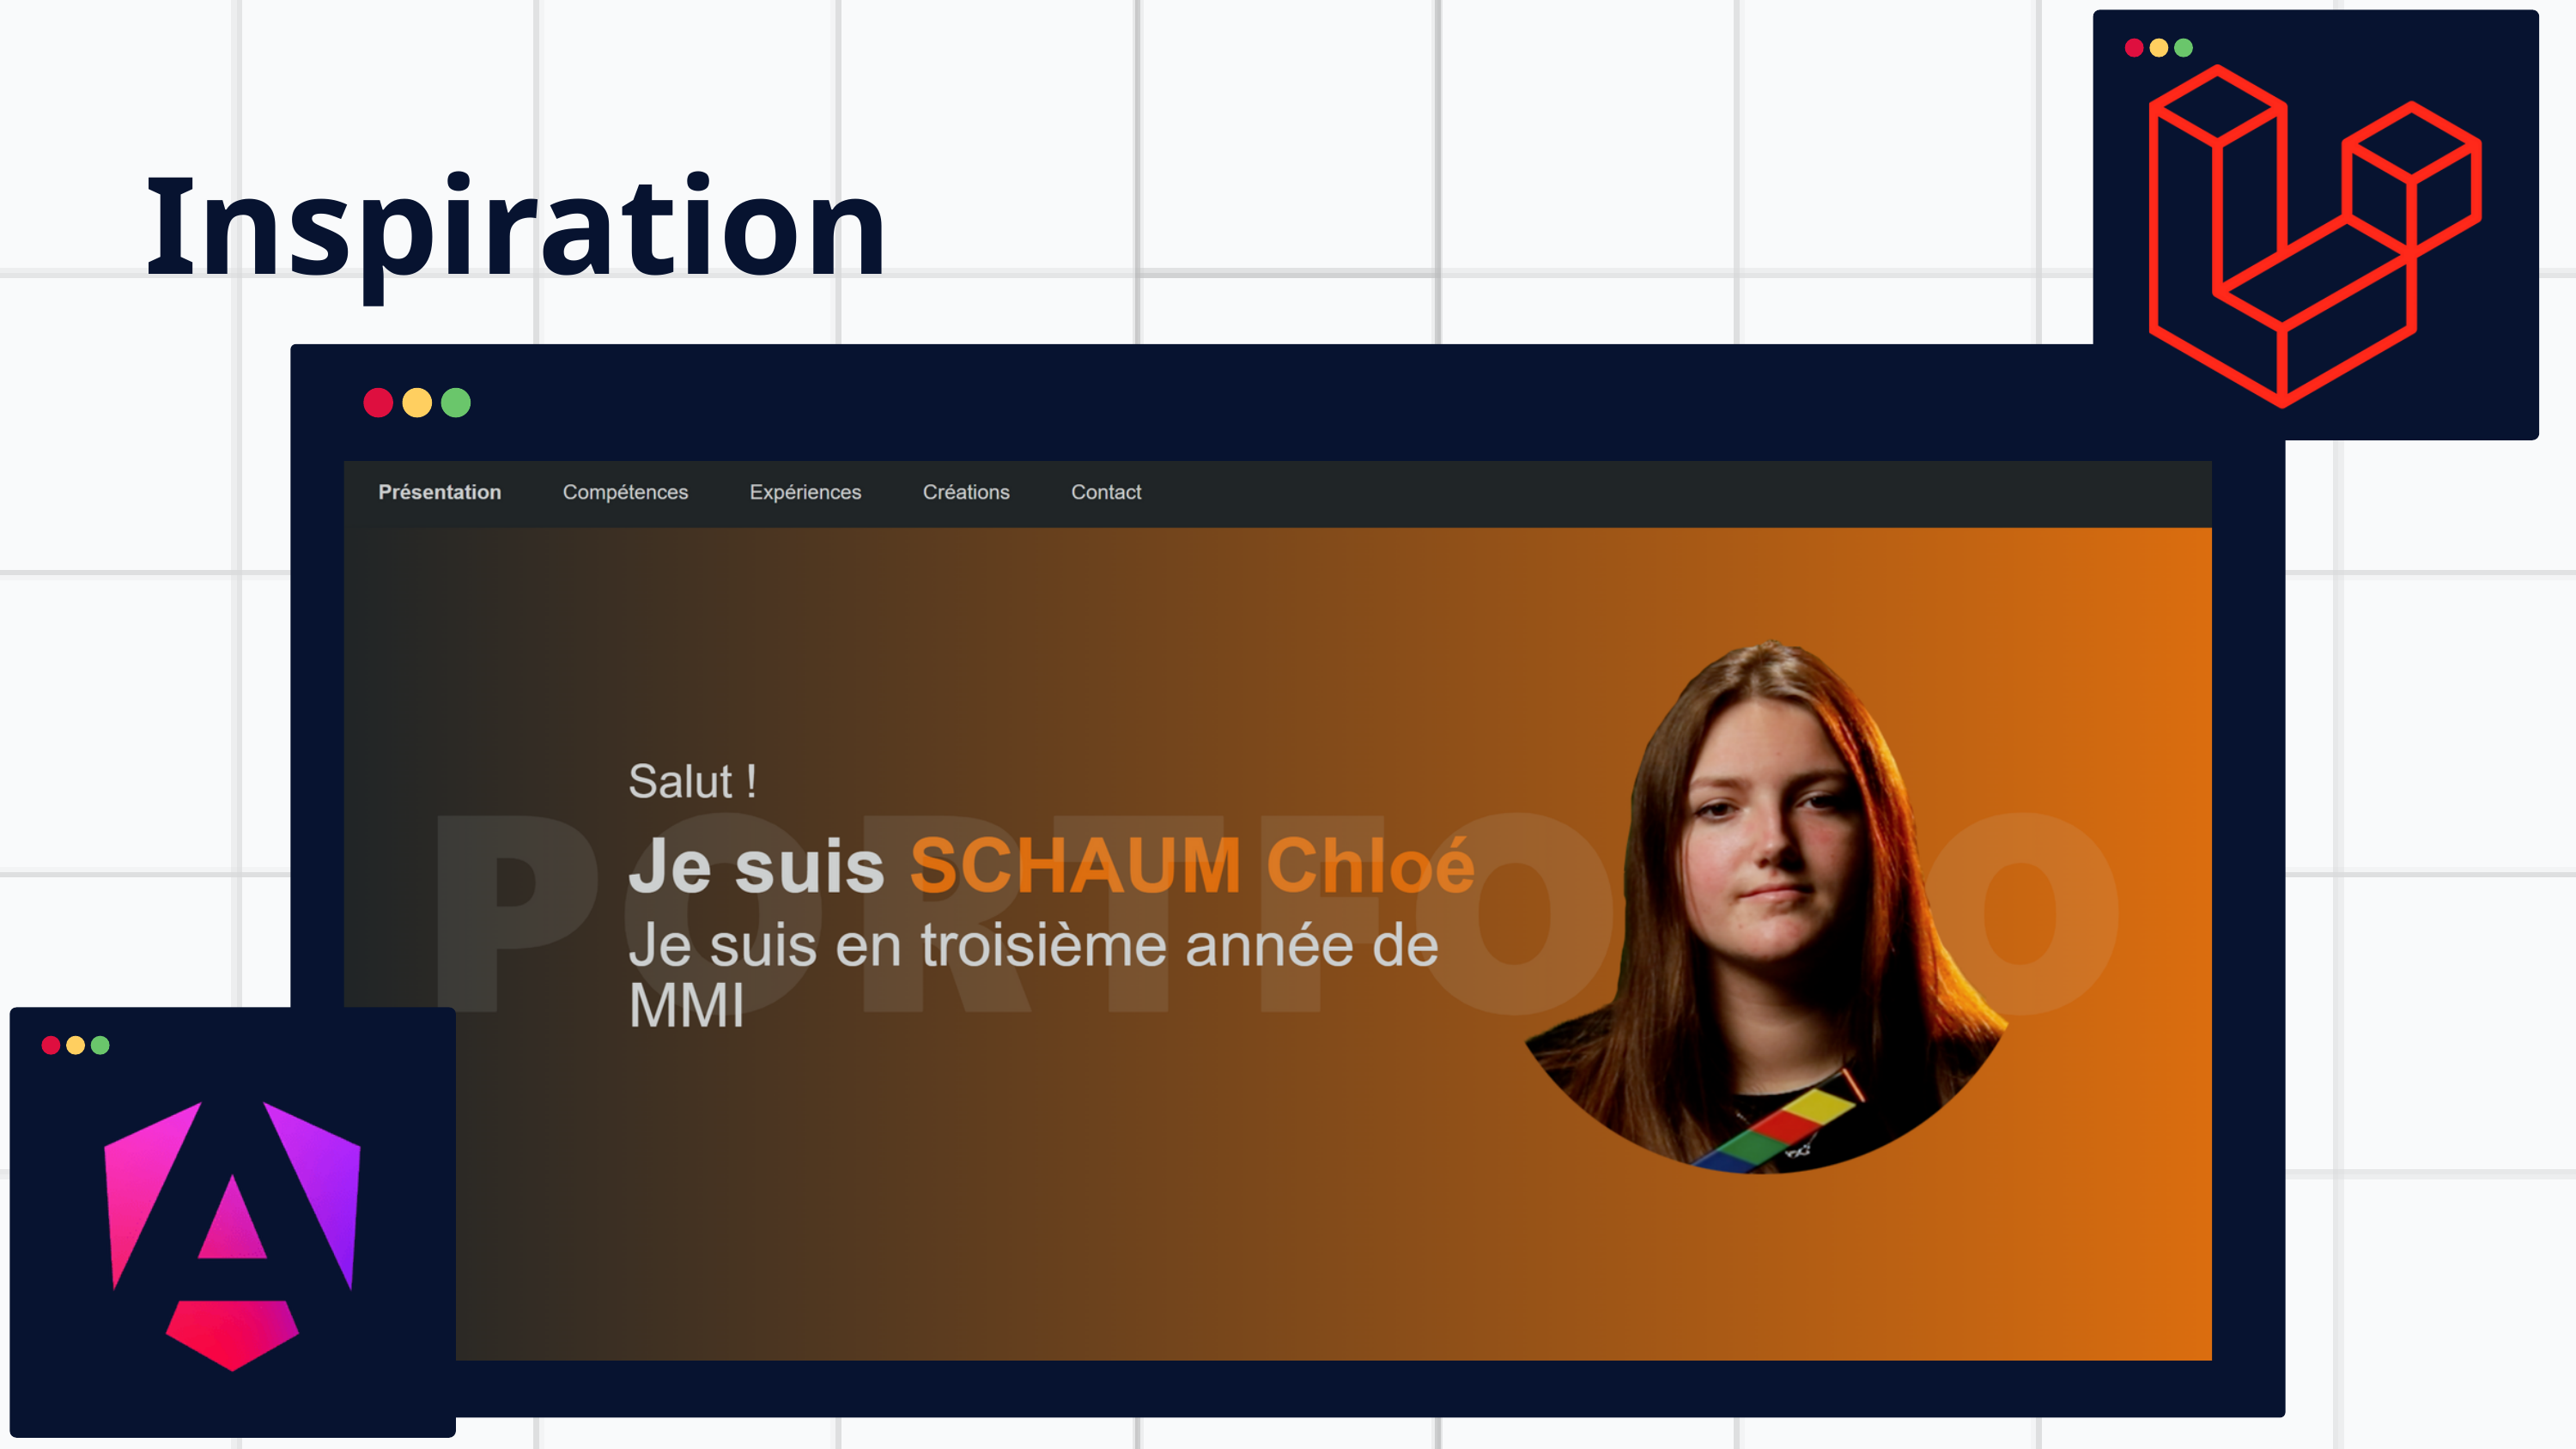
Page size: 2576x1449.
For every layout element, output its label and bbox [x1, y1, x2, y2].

text_box [402, 387, 433, 418]
text_box [65, 1035, 86, 1055]
text_box [363, 387, 394, 418]
text_box [290, 343, 2286, 1418]
text_box [2149, 38, 2169, 58]
text_box [2124, 38, 2144, 58]
text_box [0, 0, 2576, 1449]
text_box [41, 1035, 61, 1055]
text_box [90, 1035, 110, 1055]
text_box [2148, 64, 2484, 415]
text_box [9, 1007, 457, 1439]
text_box [2173, 38, 2194, 58]
text_box [65, 1061, 400, 1413]
text_box [440, 387, 471, 418]
text_box [2093, 9, 2540, 440]
